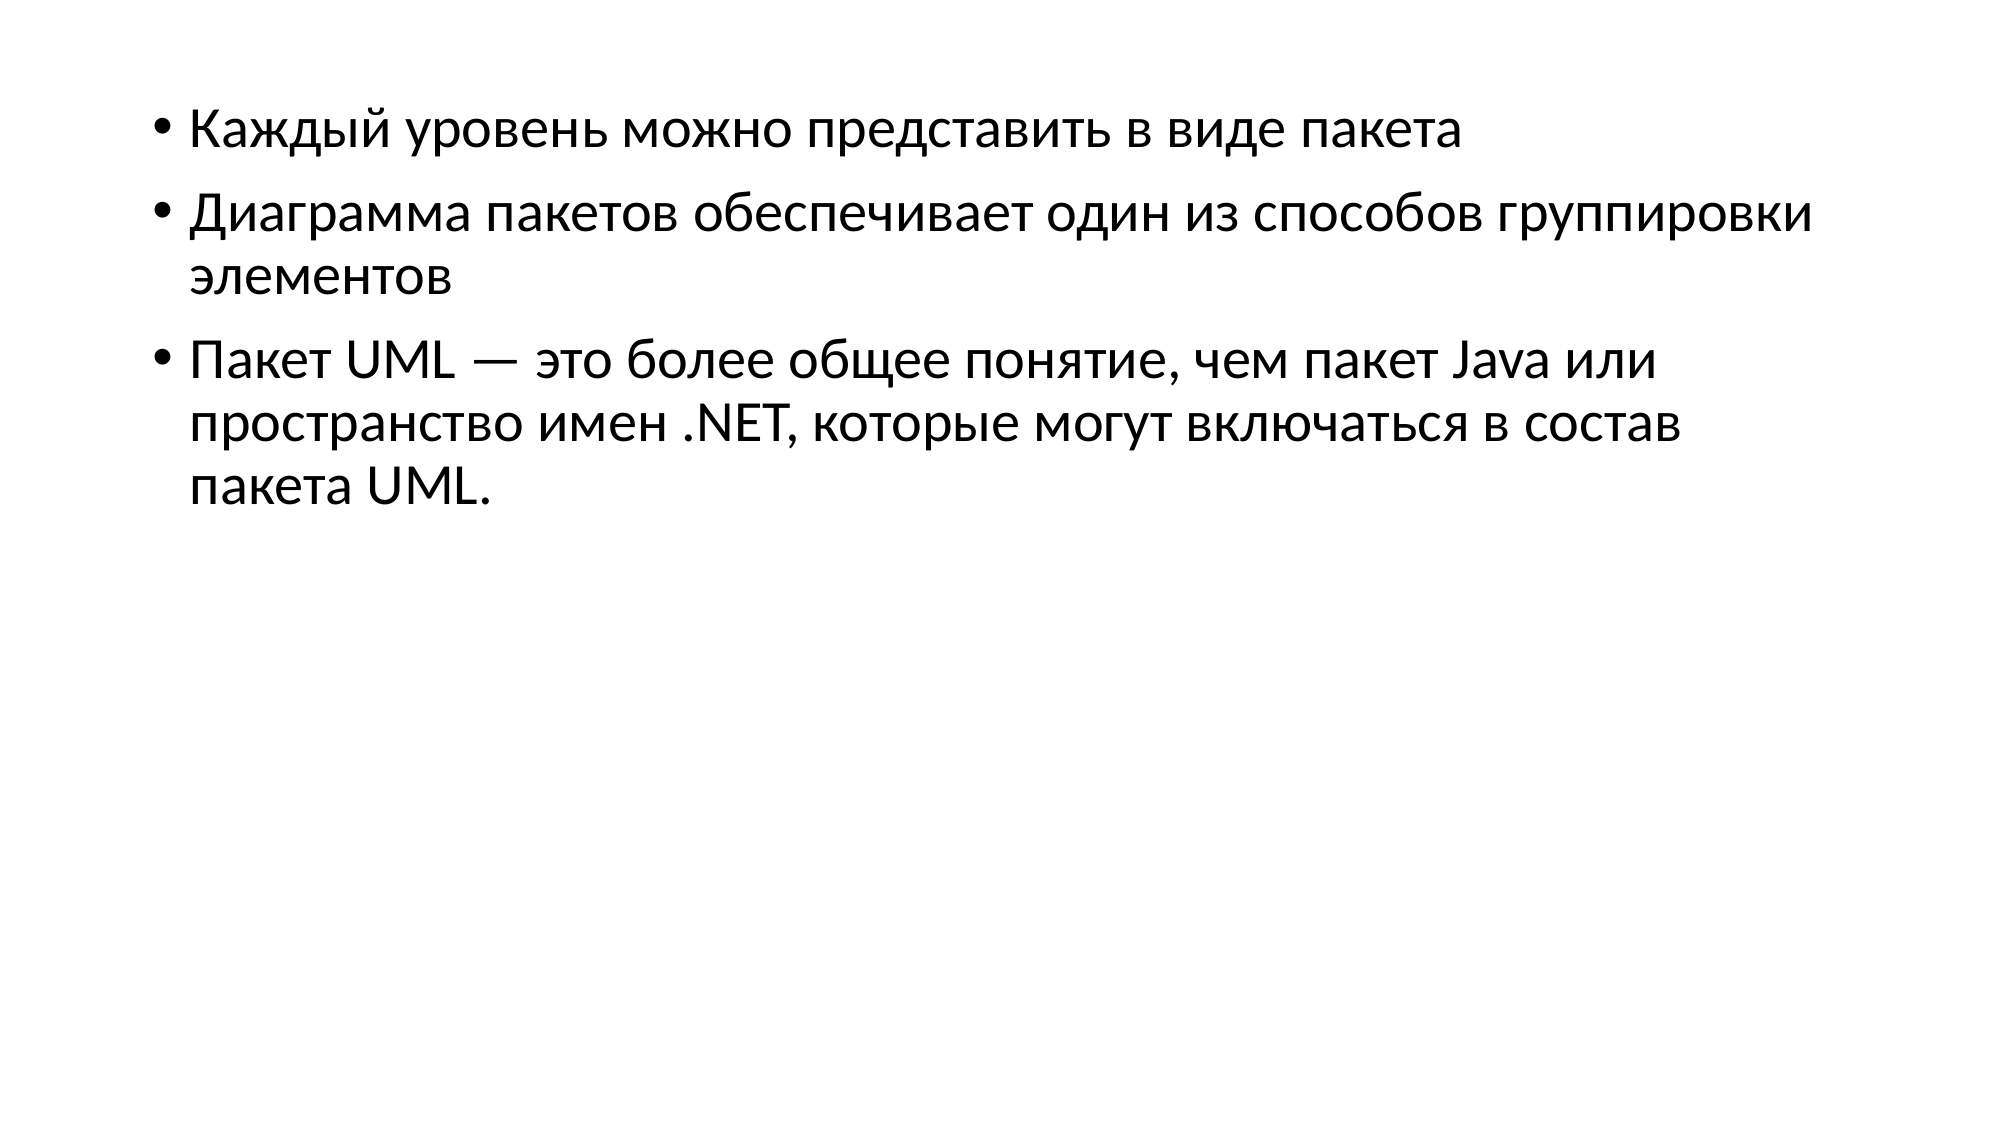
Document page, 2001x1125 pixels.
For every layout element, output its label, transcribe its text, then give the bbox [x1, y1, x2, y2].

list Каждый уровень можно представить в виде пакета Диаграмма пакетов обеспечивает один из способов группировки элементов Пакет UML — это более общее понятие, чем пакет Java или пространство имен .NET, которые могут включаться в состав пакета UML. [137, 90, 1863, 1014]
